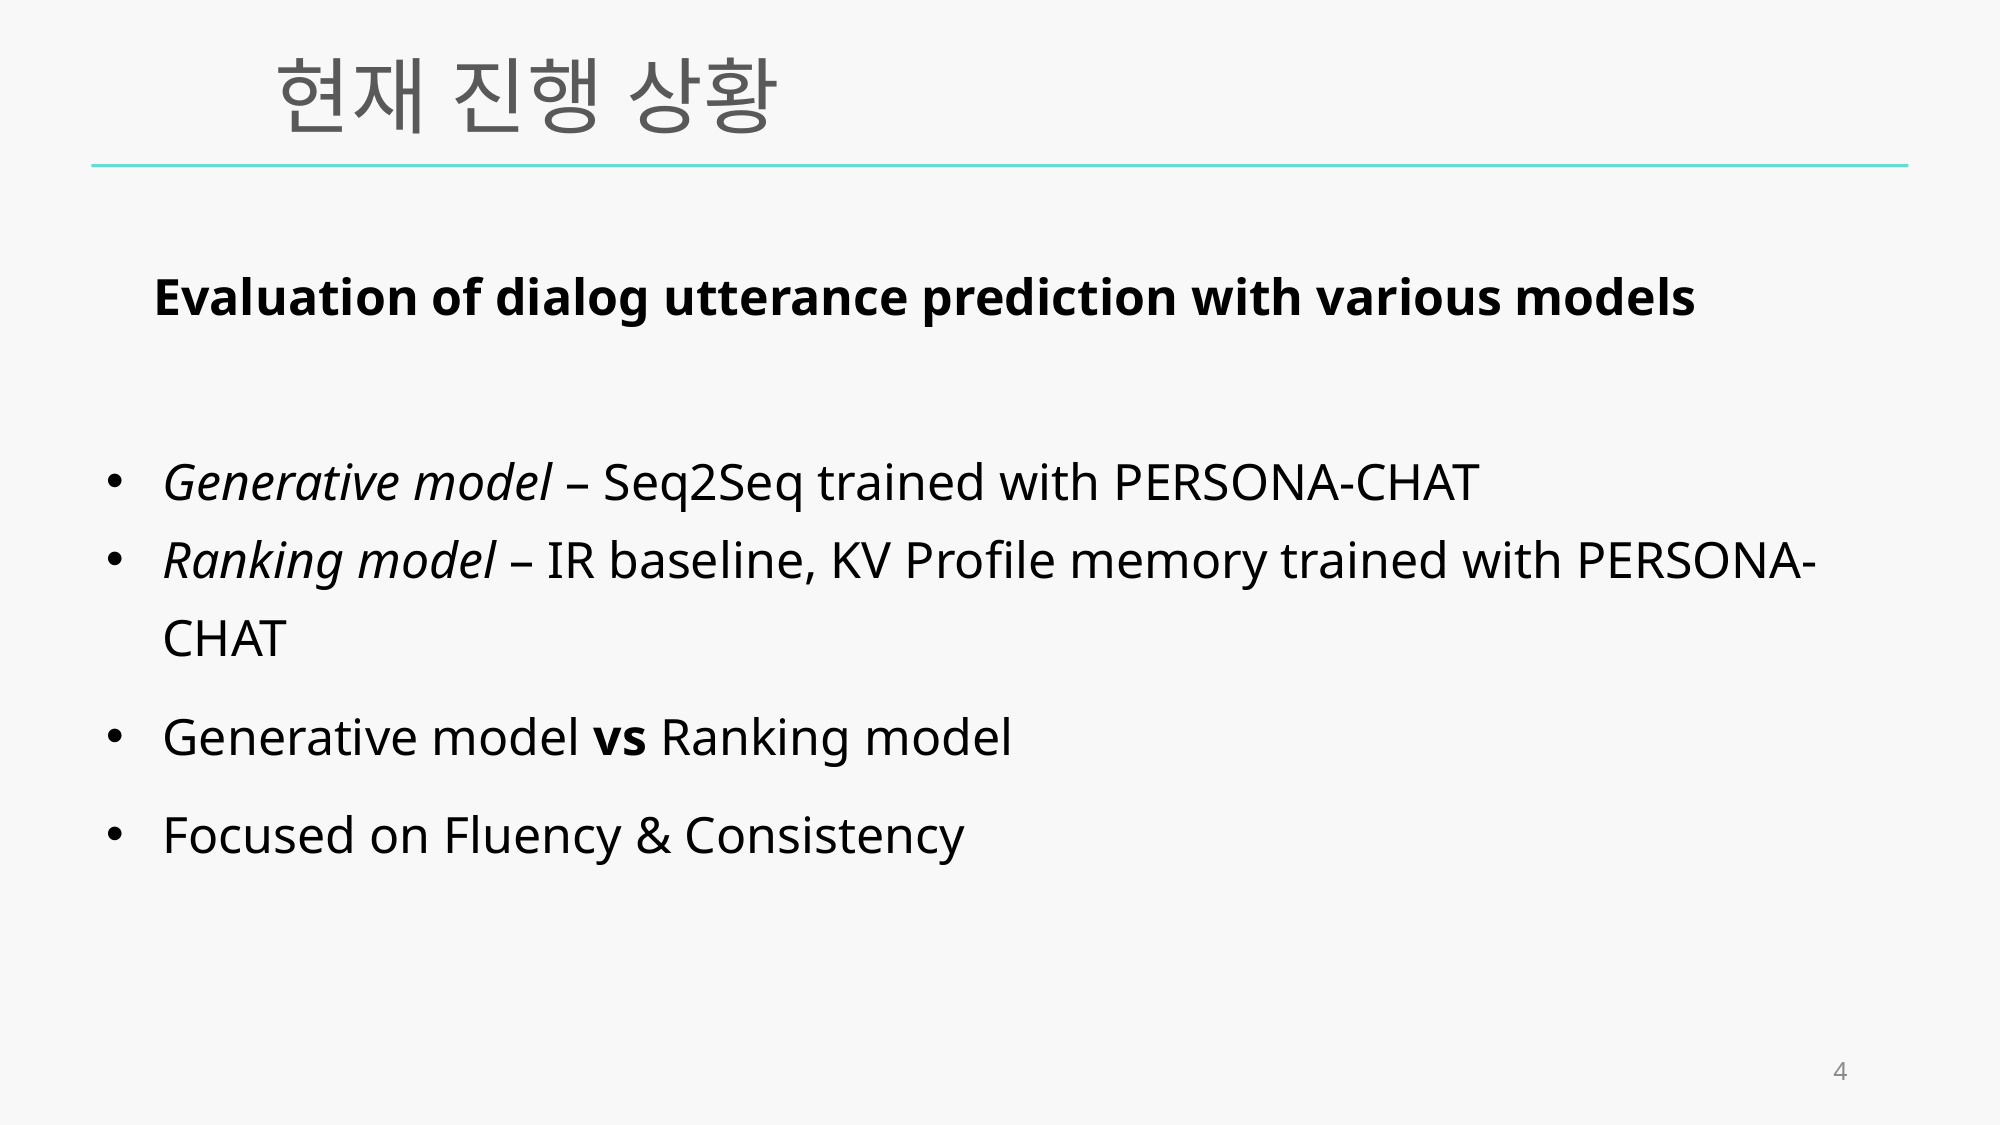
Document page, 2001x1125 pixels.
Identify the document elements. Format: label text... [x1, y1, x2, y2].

text_box [90, 163, 1909, 168]
text_box Generative model vs Ranking model [91, 680, 1129, 773]
text_box Evaluation of dialog utterance prediction with various models [138, 239, 1999, 333]
text_box Generative model – Seq2Seq trained with PERSONA-CHAT Ranking model – IR baseline, KV Profile memory trained with PERSONA-CHAT [91, 425, 1952, 674]
text_box 현재 진행 상황 [259, 36, 1909, 152]
text_box Focused on Fluency & Consistency [91, 777, 1129, 871]
slide_number 4 [1412, 1042, 1863, 1103]
